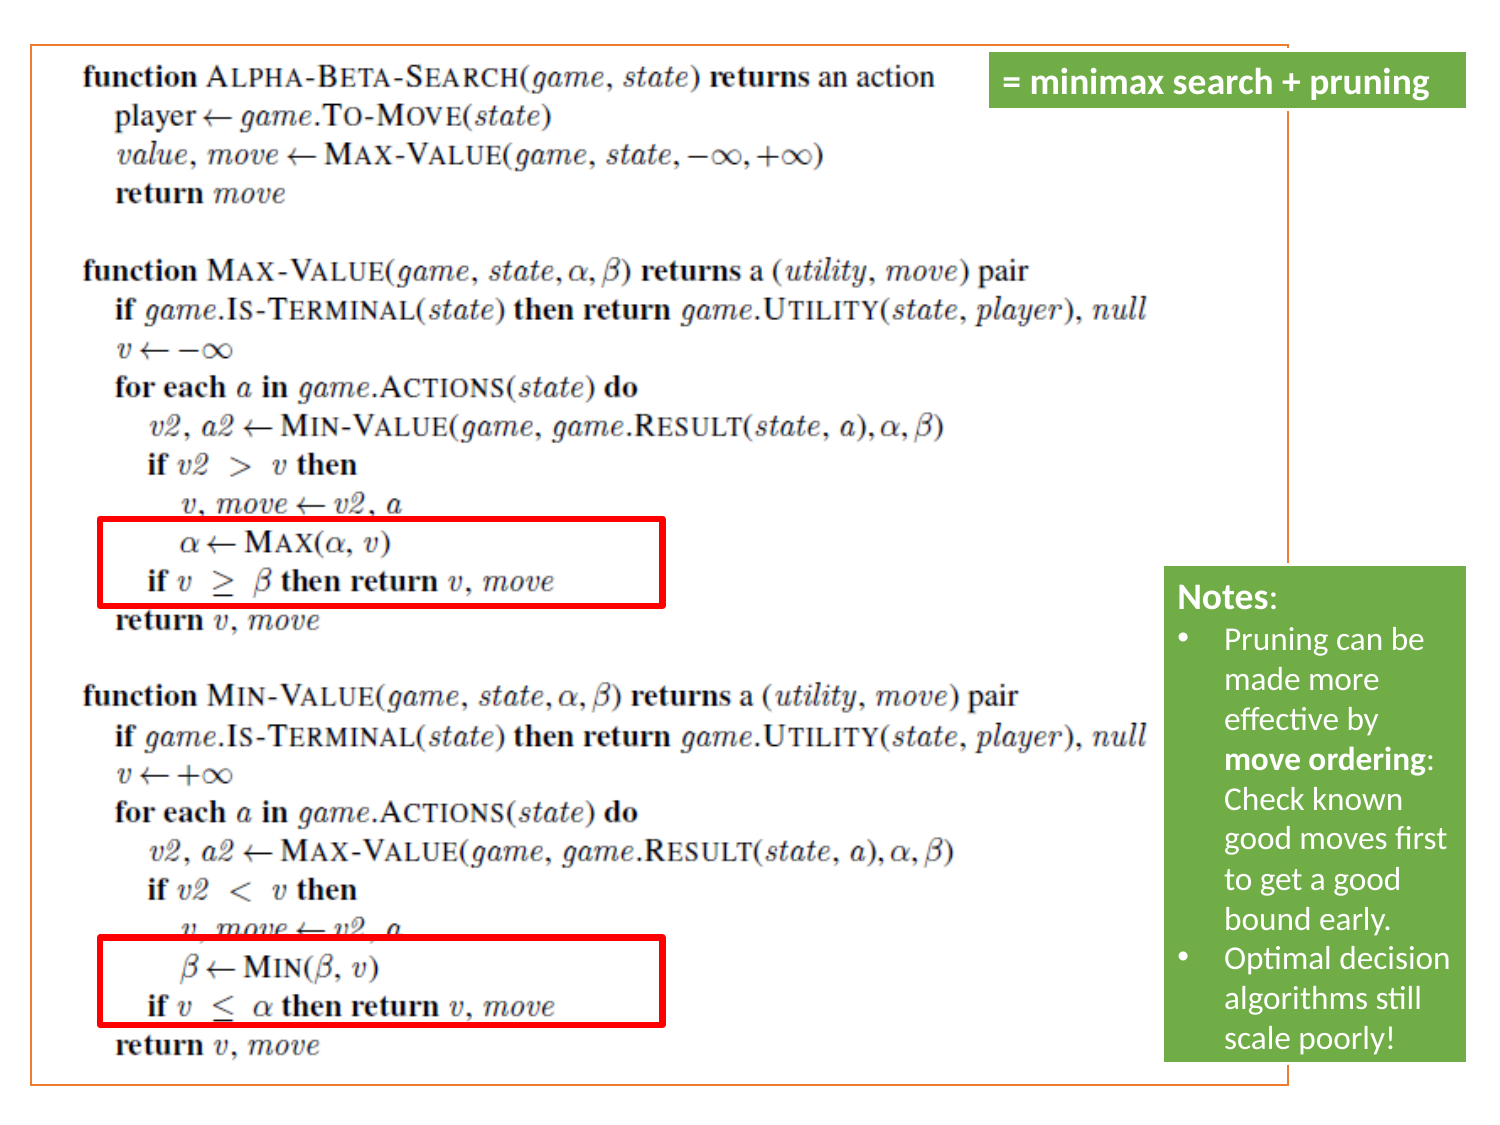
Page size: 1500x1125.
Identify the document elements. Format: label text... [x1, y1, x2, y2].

text_box Notes: Pruning can be made more effective by move ordering: Check known good moves first to get a good bound early. Optimal decision algorithms still scale poorly! [1288, 563, 1469, 1065]
picture [31, 45, 1288, 1084]
text_box = minimax search + pruning [1288, 48, 1469, 111]
